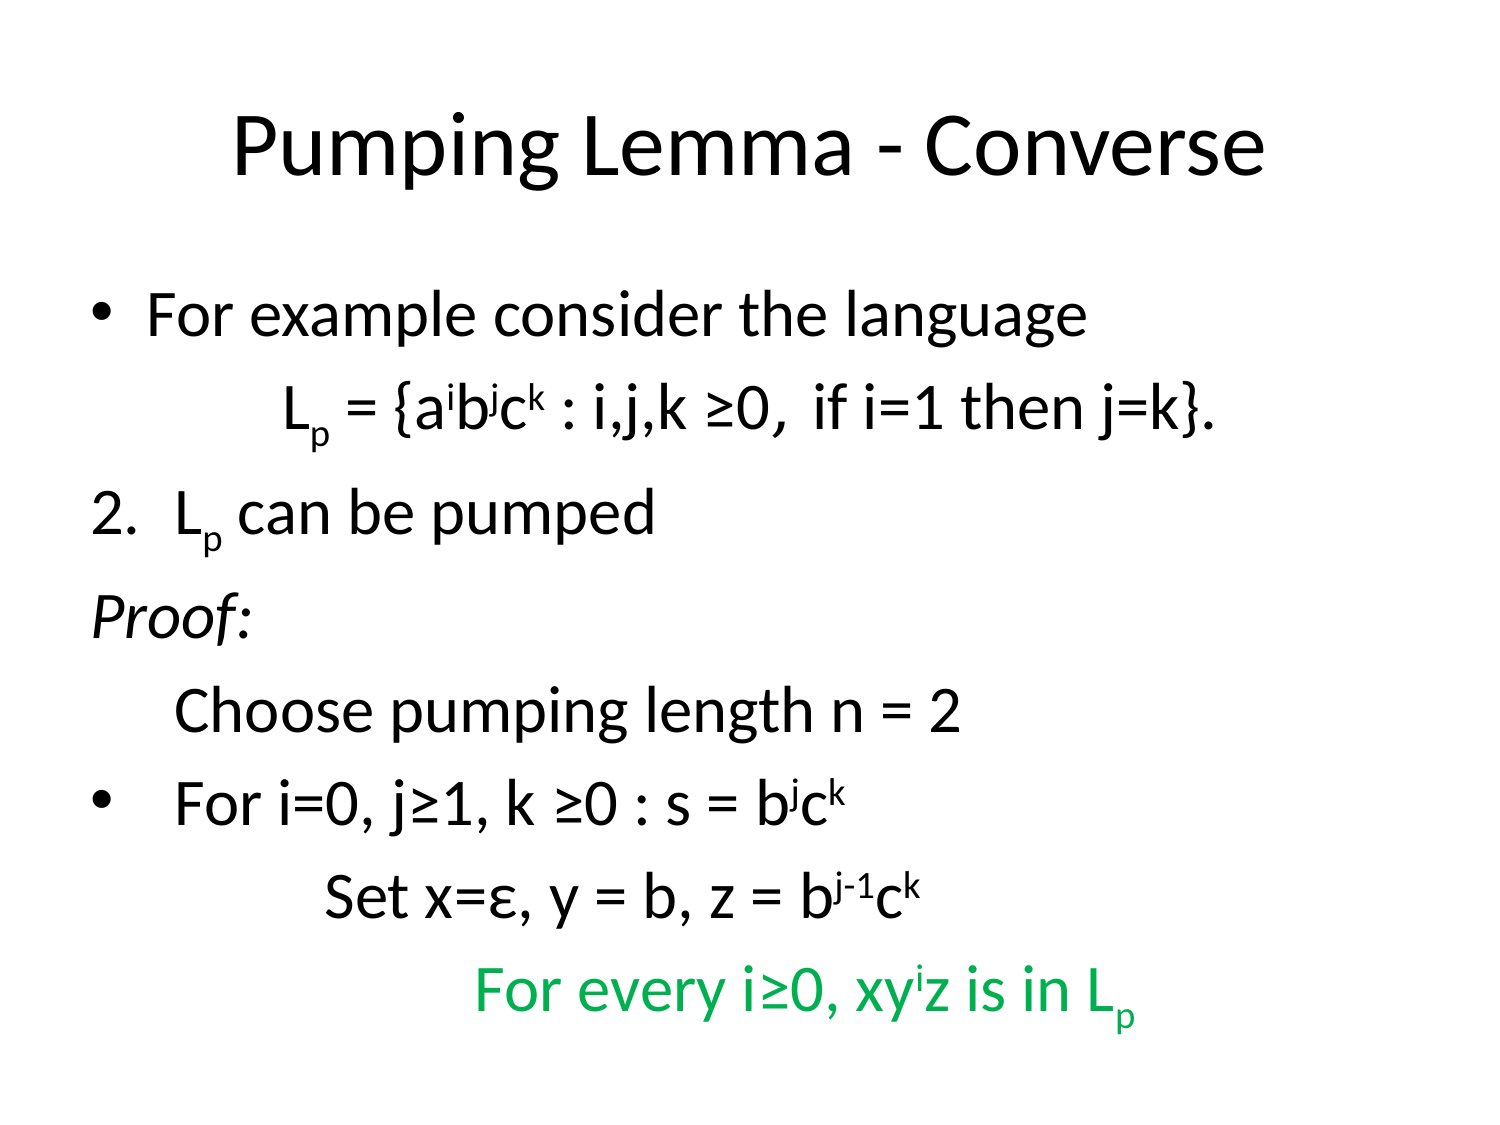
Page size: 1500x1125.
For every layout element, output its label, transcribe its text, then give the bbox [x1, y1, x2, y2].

title Pumping Lemma - Converse [75, 45, 1425, 233]
list For example consider the language Lp = {aibjck : i,j,k ≥0, if i=1 then j=k}. 2. Lp can be pumped Proof: Choose pumping length n = 2 For i=0, j≥1, k ≥0 : s = bjck Set x=ε, y = b, z = bj-1ck For every i≥0, xyiz is in Lp [75, 262, 1425, 1075]
